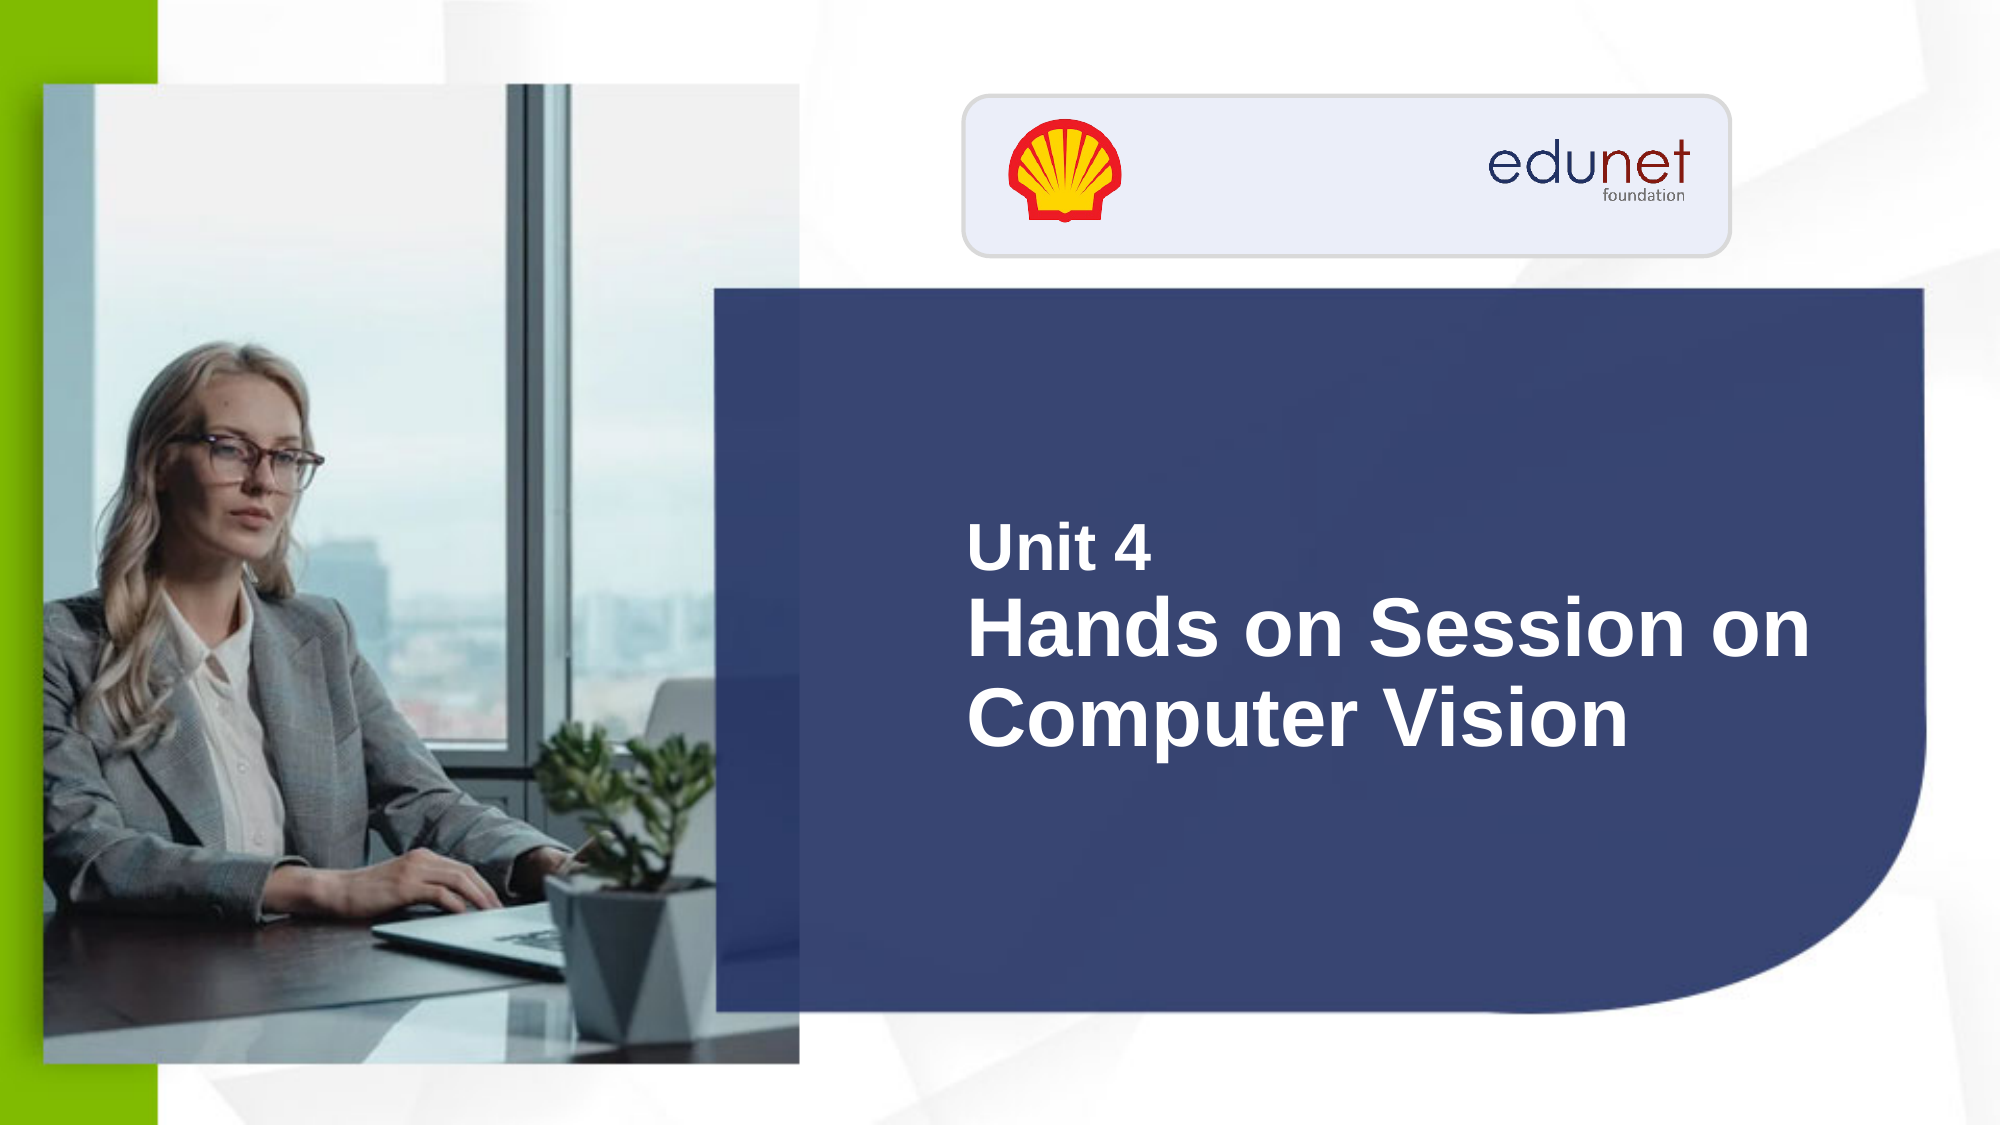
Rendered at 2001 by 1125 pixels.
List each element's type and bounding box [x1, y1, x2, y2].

text_box [999, 115, 1693, 226]
picture [0, 0, 2000, 1125]
